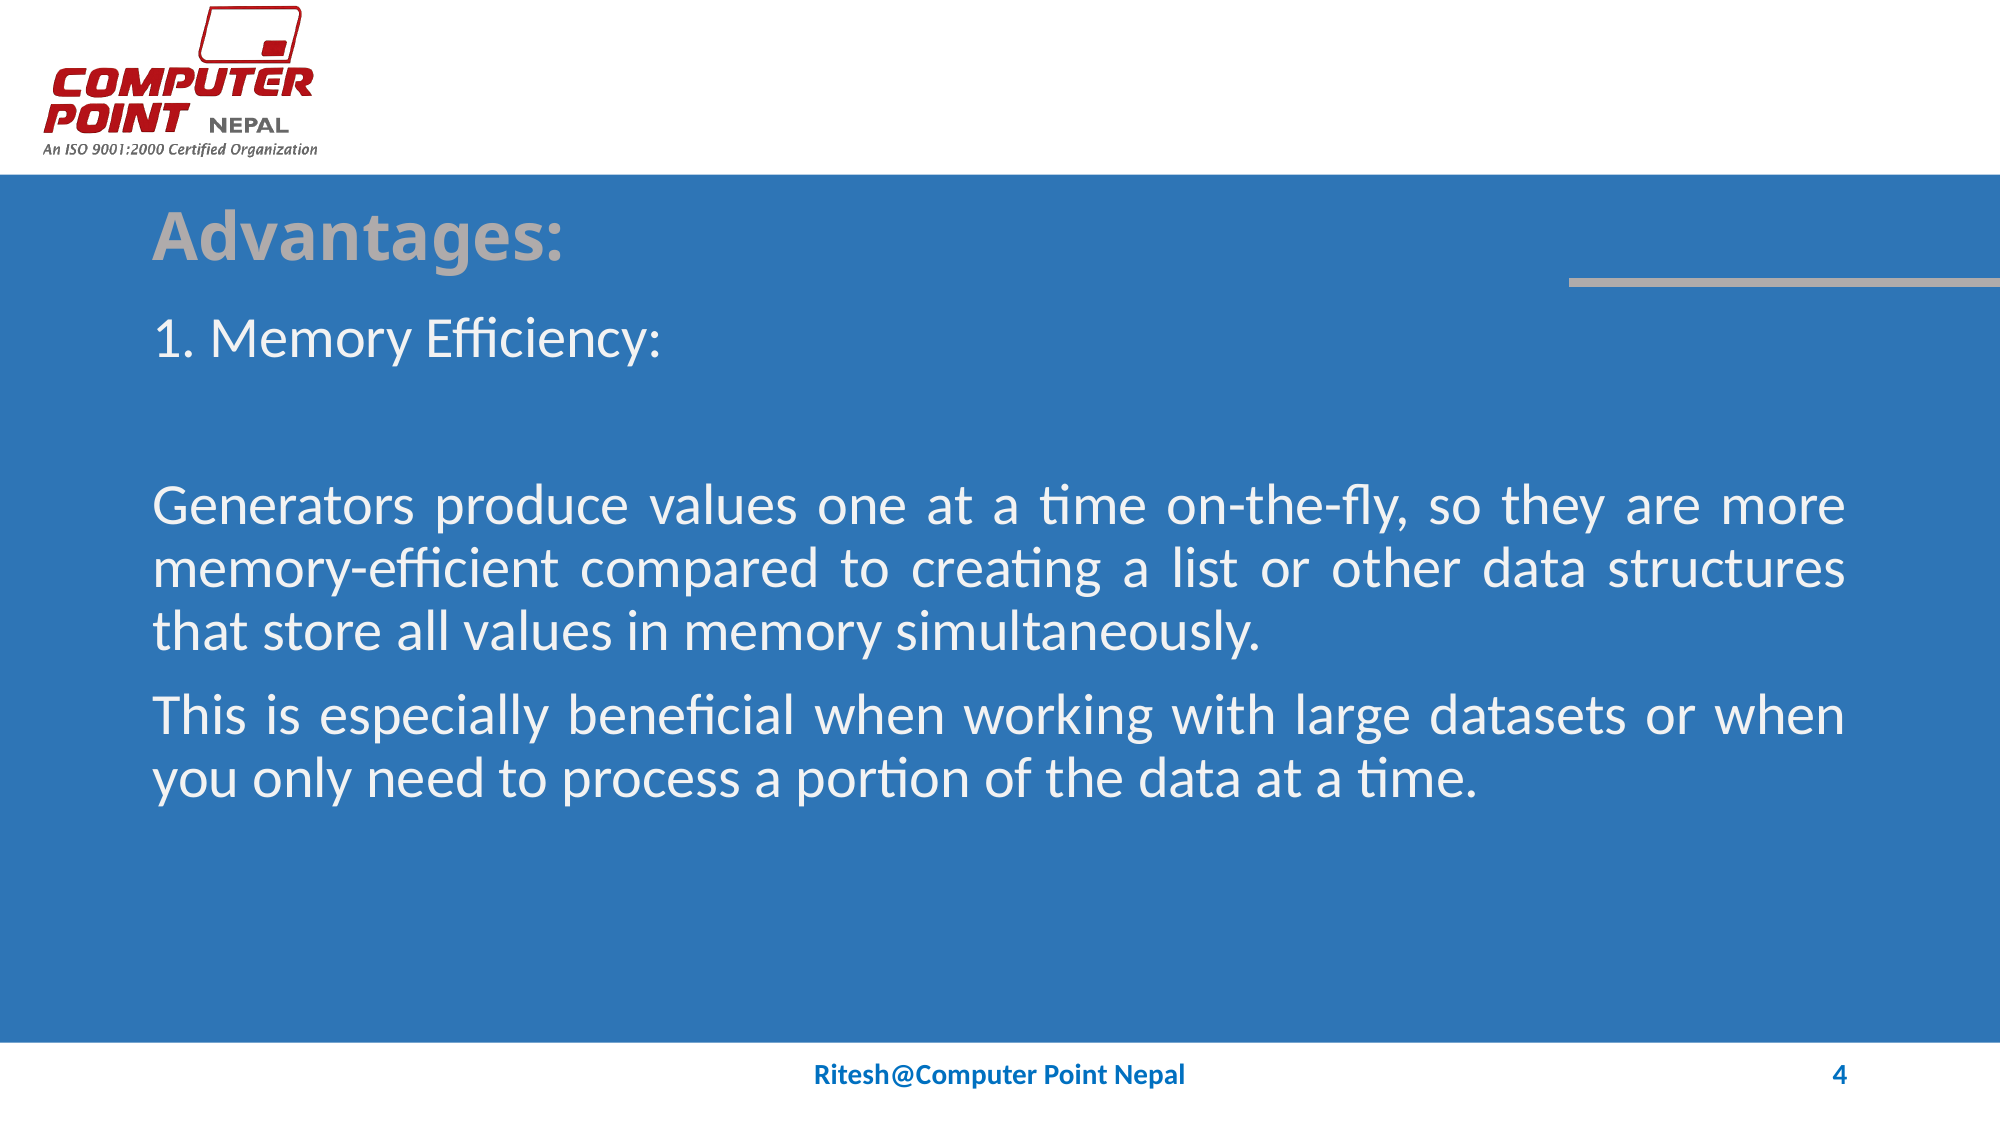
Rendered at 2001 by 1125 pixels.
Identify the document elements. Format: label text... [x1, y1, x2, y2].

slide_number 4 [1412, 1042, 1863, 1103]
title Advantages: [137, 195, 1863, 283]
list 1. Memory Efficiency: Generators produce values one at a time on-the-fly, so they are more memory-efficient compared to creating a list or other data structures that store all values in memory simultaneously. This is especially beneficial when working with large datasets or when you only need to process a portion of the data at a time. [137, 299, 1863, 1014]
picture [33, 0, 332, 166]
footer Ritesh@Computer Point Nepal [662, 1042, 1338, 1103]
